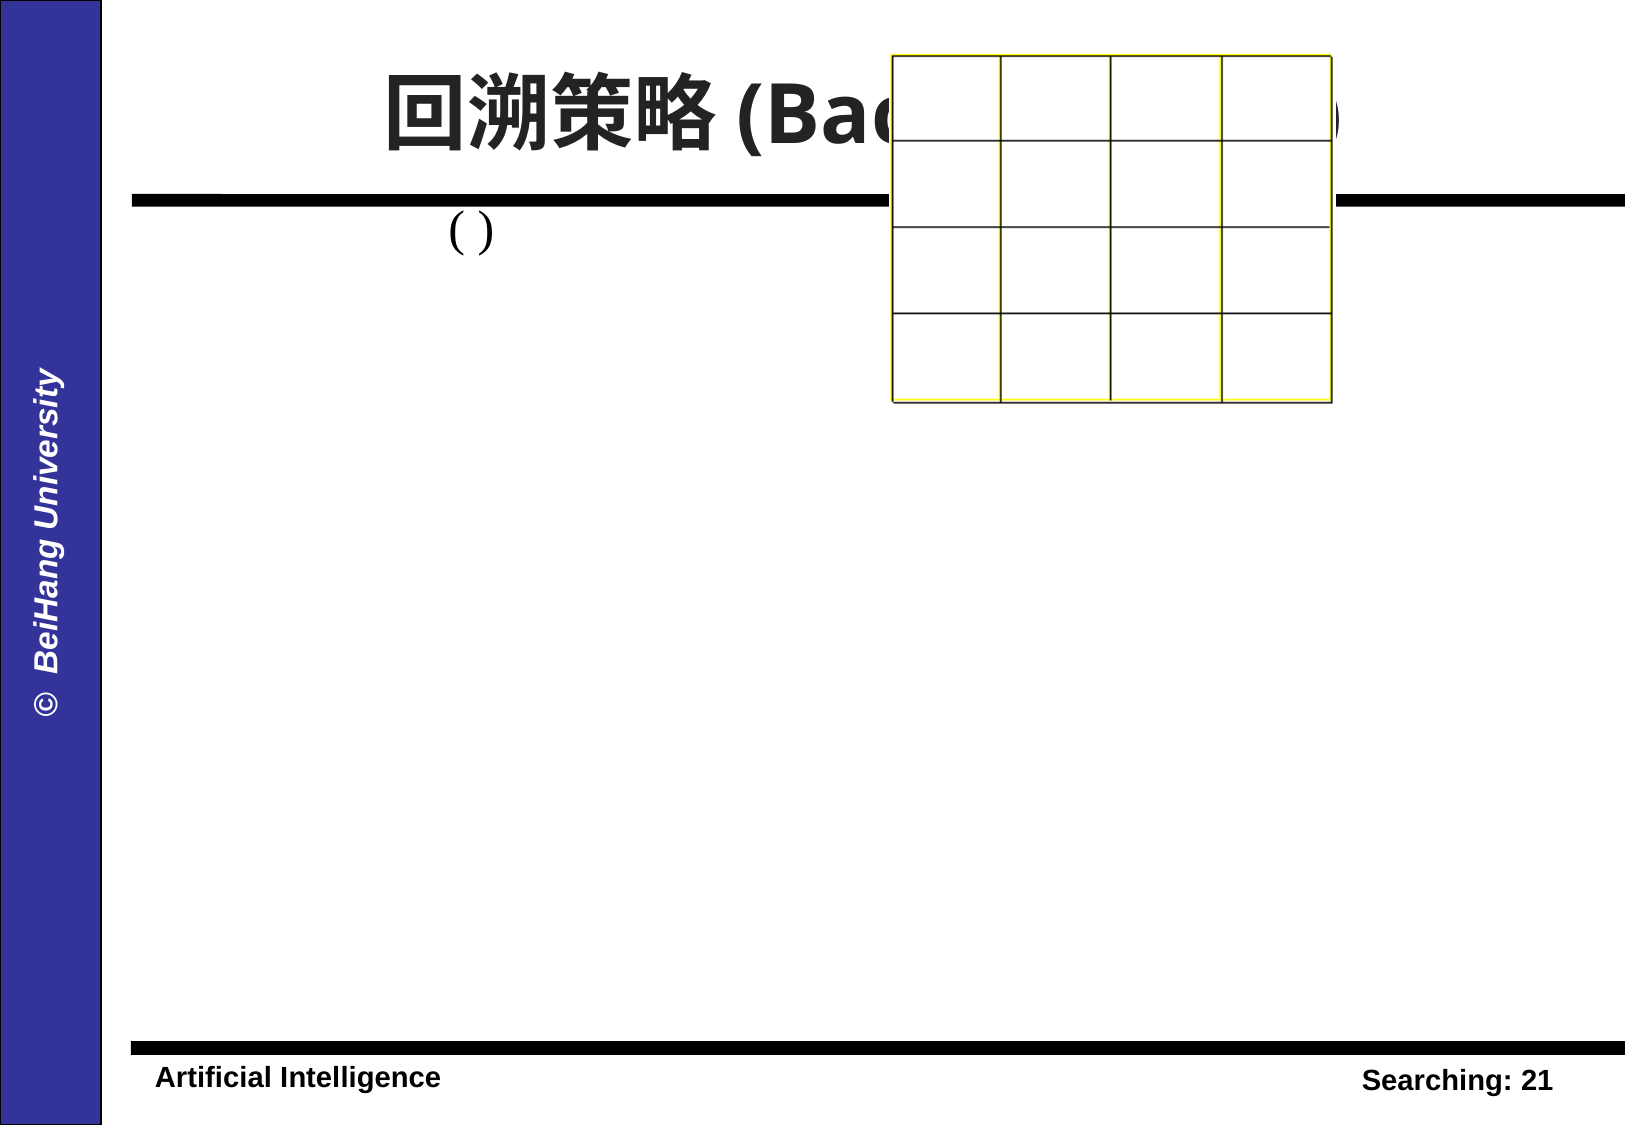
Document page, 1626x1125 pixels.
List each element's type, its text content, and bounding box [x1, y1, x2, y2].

text_box 回溯策略(Backtracking) [138, 32, 1589, 187]
picture [889, 54, 1336, 407]
text_box ( ) [433, 188, 510, 263]
